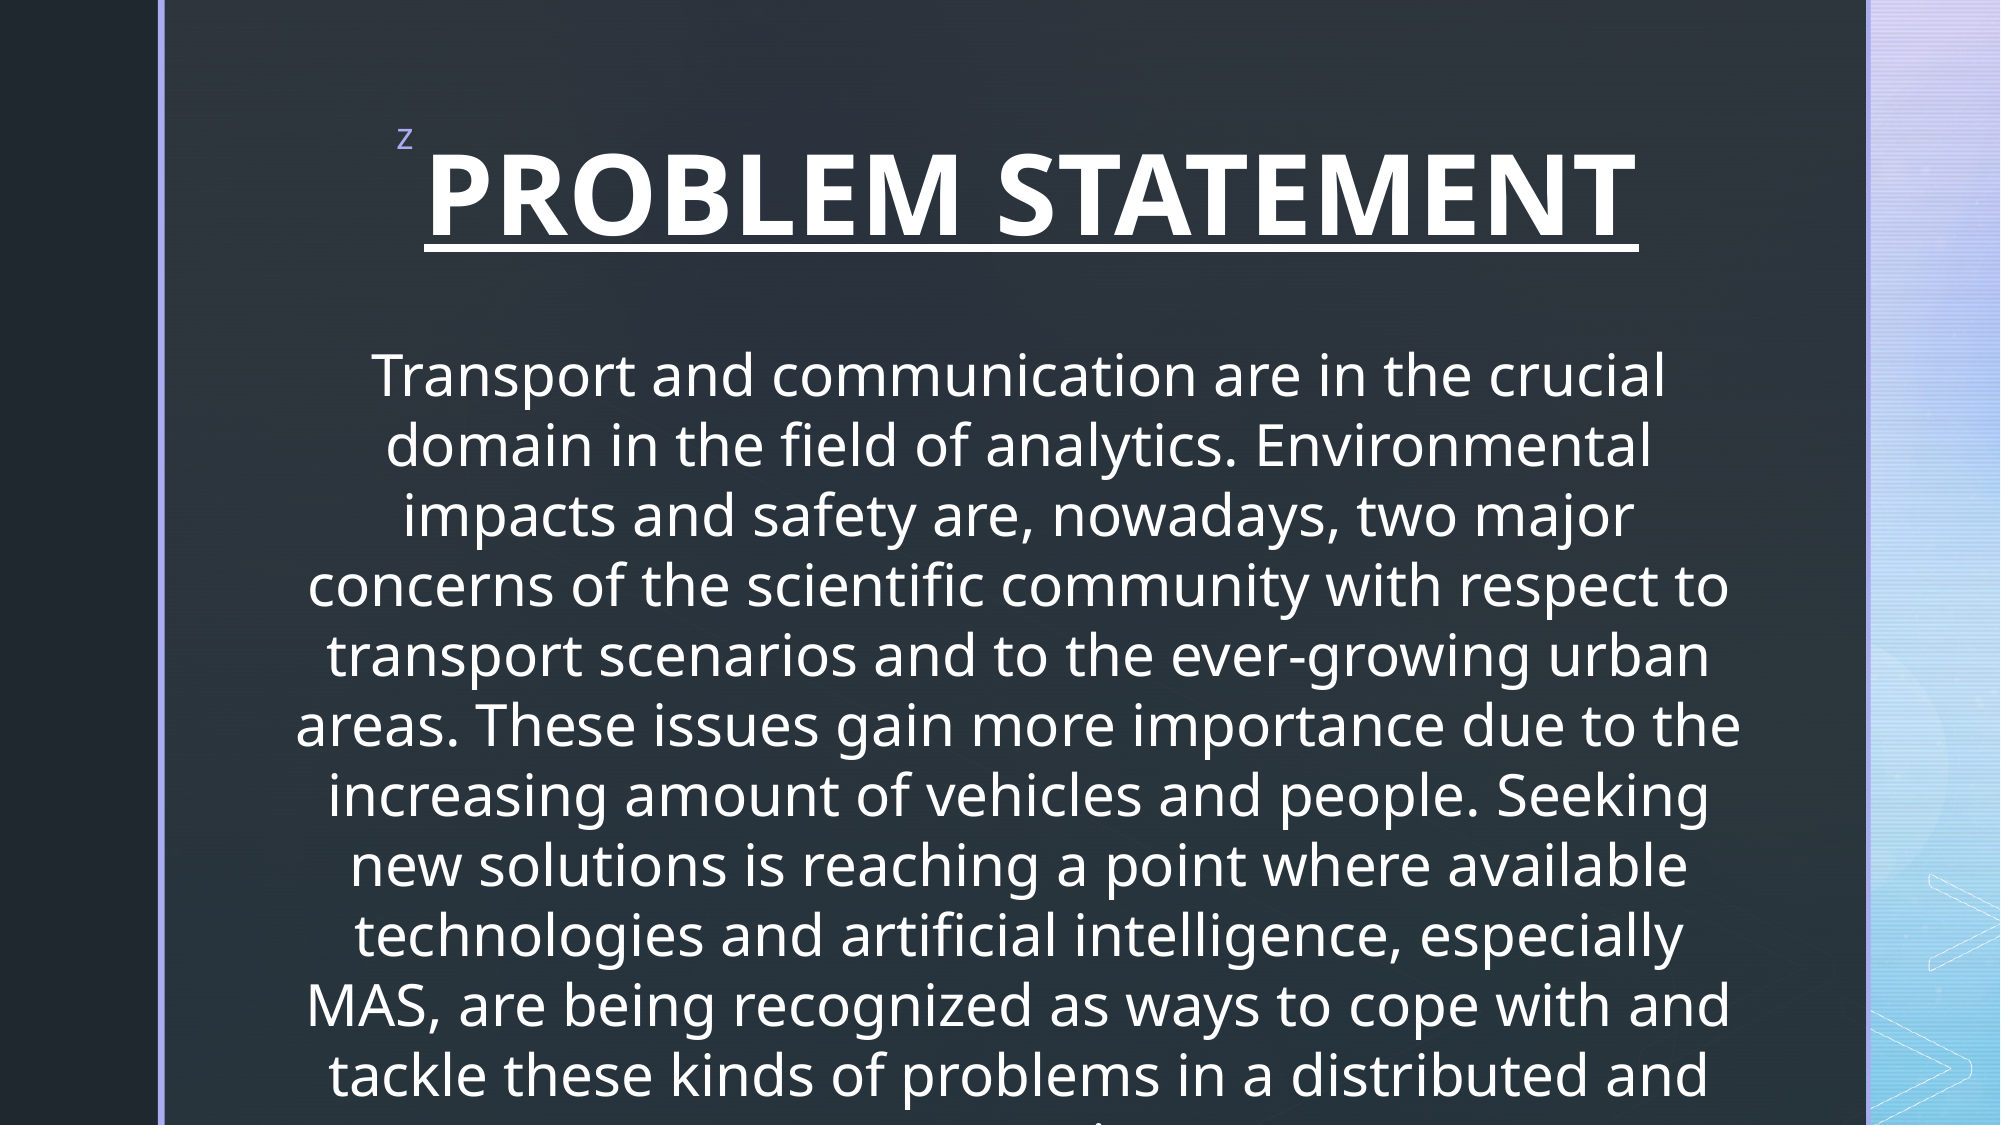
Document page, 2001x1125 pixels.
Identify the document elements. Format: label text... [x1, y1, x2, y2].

picture [1871, 0, 2001, 1125]
text_box Transport and communication are in the crucial domain in the field of analytics. Environmental impacts and safety are, nowadays, two major concerns of the scientific community with respect to transport scenarios and to the ever-growing urban areas. These issues gain more importance due to the increasing amount of vehicles and people. Seeking new solutions is reaching a point where available technologies and artificial intelligence, especially MAS, are being recognized as ways to cope with and tackle these kinds of problems in a distributed and more appropriate way. [269, 330, 1770, 1125]
title PROBLEM STATEMENT [378, 130, 1684, 308]
